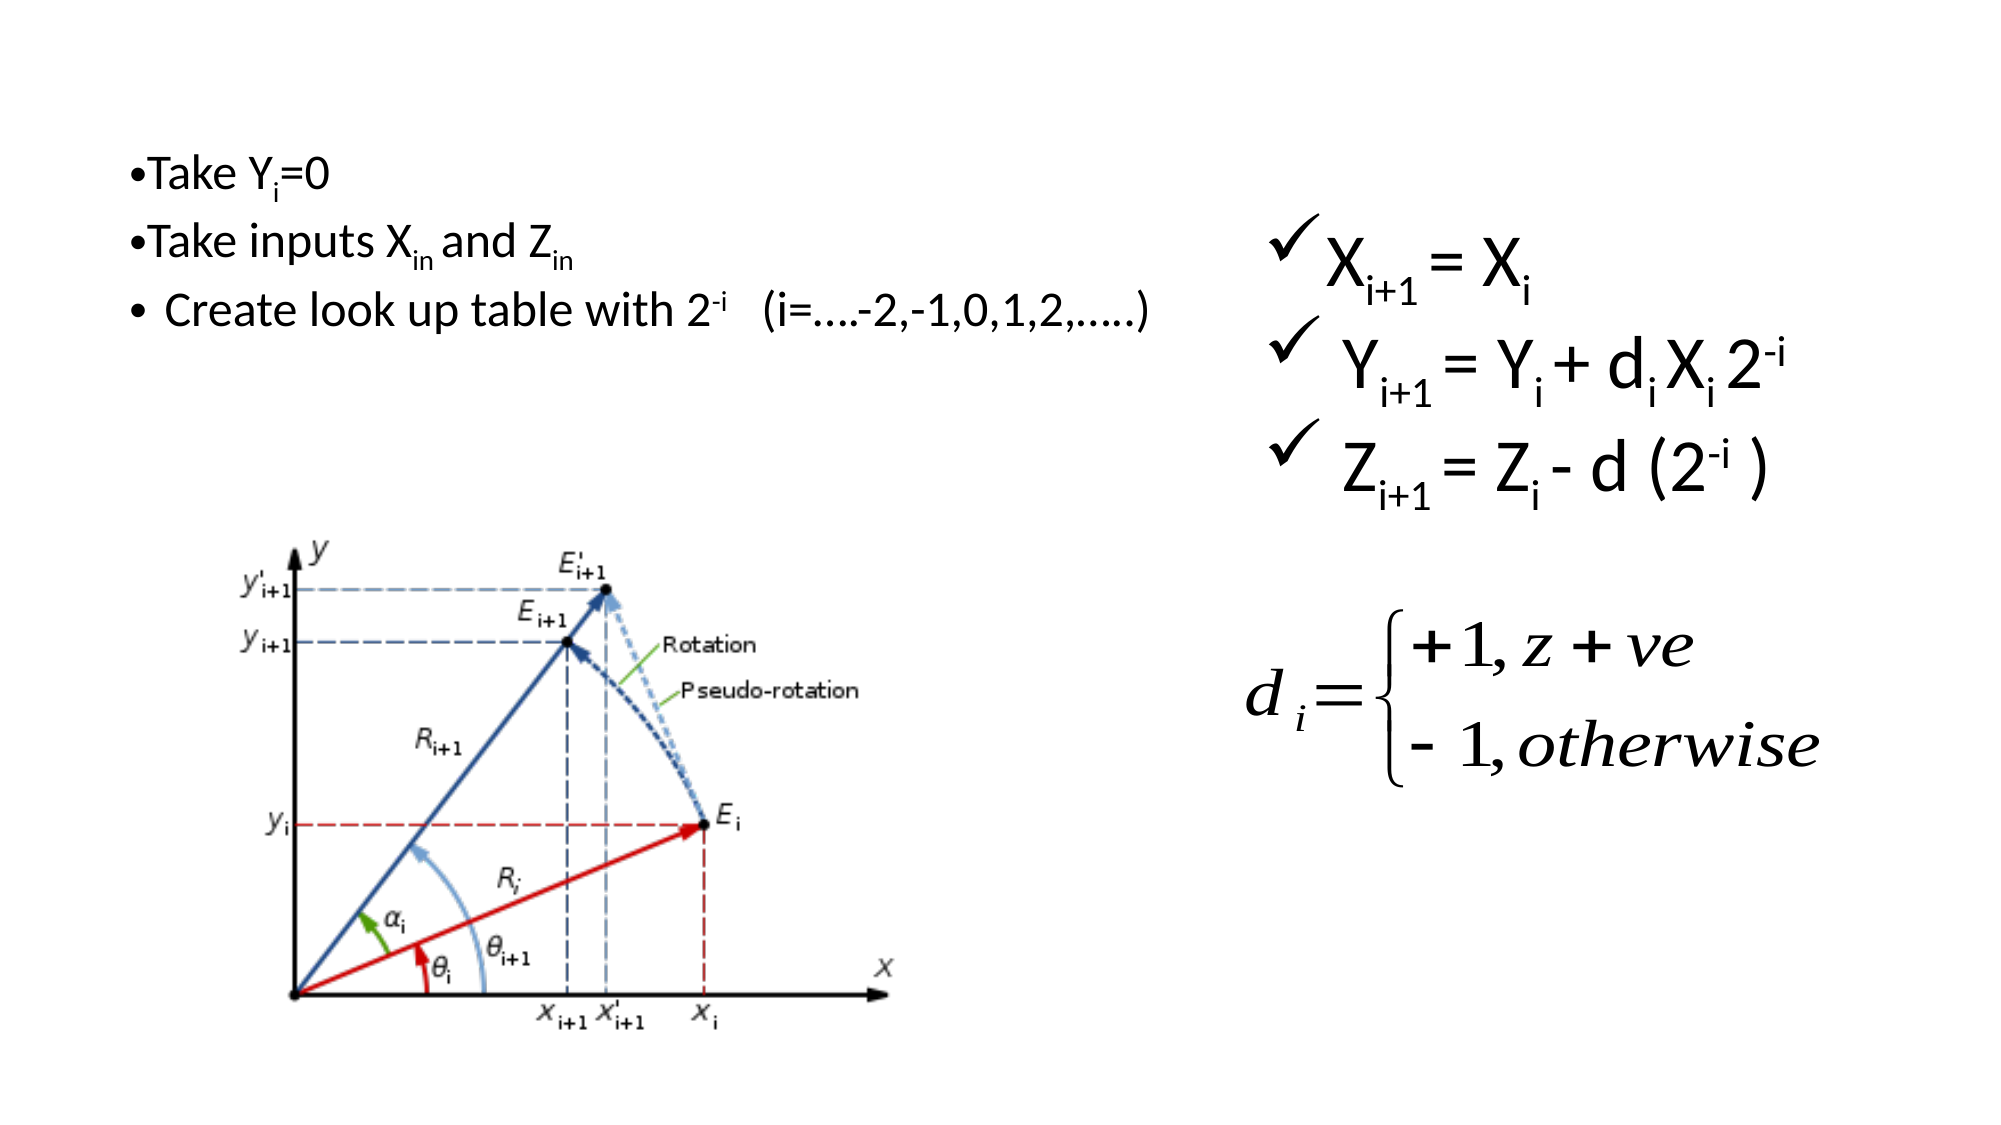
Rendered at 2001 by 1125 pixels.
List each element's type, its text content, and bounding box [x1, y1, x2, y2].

picture [227, 532, 911, 1046]
text_box Take Yi=0 Take inputs Xin and Zin Create look up table with 2-i (i=….-2,-1,0,1,2,…..) [114, 132, 1538, 352]
text_box Xi+1 = Xi Yi+1 = Yi + di Xi 2-i Zi+1 = Zi - d (2-i ) [1174, 205, 2000, 607]
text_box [1232, 598, 1834, 799]
